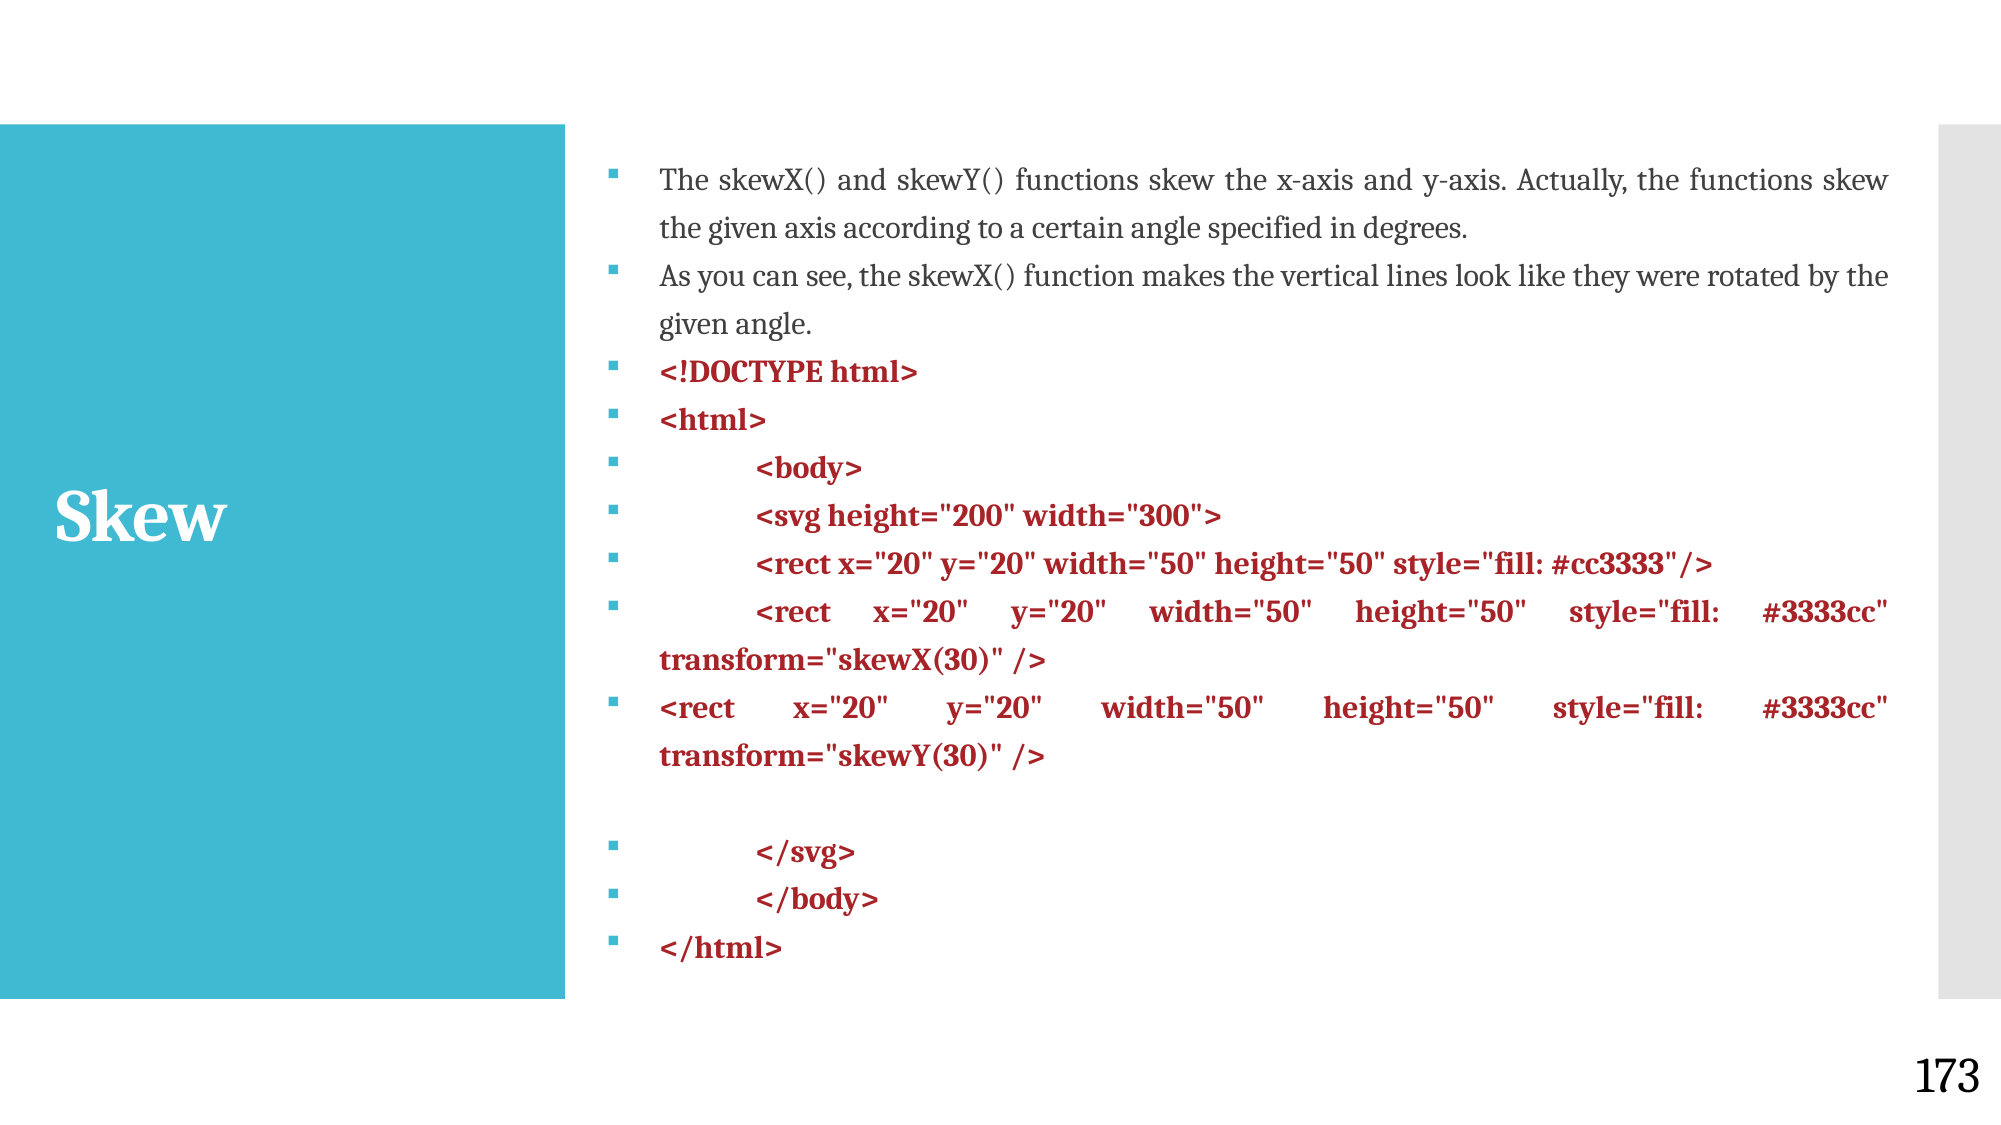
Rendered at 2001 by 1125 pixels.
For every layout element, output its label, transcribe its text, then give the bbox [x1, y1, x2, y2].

list The skewX() and skewY() functions skew the x-axis and y-axis. Actually, the functions skew the given axis according to a certain angle specified in degrees. As you can see, the skewX() function makes the vertical lines look like they were rotated by the given angle. <!DOCTYPE html> <html> <body> <svg height="200" width="300"> <rect x="20" y="20" width="50" height="50" style="fill: #cc3333"/> <rect x="20" y="20" width="50" height="50" style="fill: #3333cc" transform="skewX(30)" /> <rect x="20" y="20" width="50" height="50" style="fill: #3333cc" transform="skewY(30)" /> </svg> </body> </html> [591, 141, 1906, 982]
slide_number 173 [1744, 1042, 1996, 1103]
title Skew [41, 184, 525, 940]
